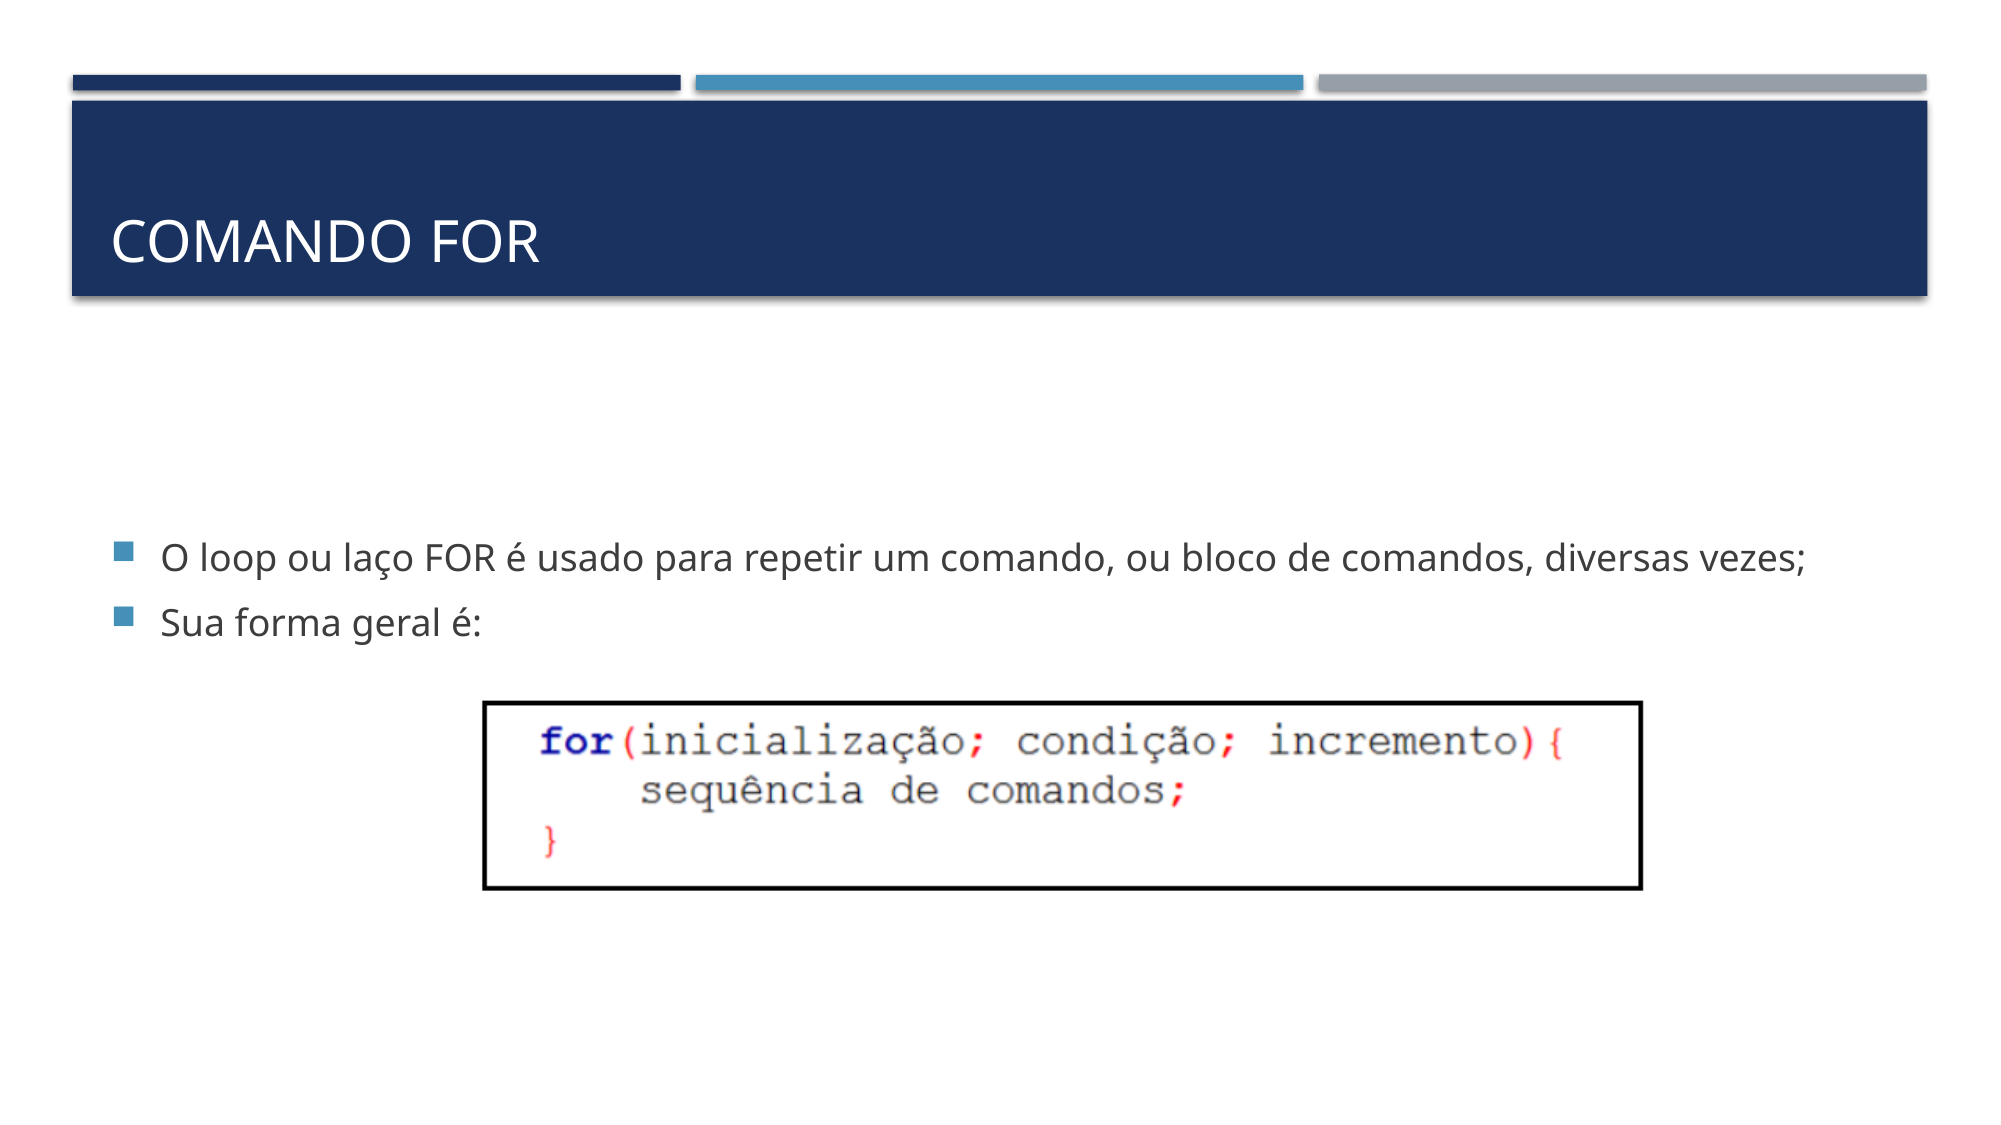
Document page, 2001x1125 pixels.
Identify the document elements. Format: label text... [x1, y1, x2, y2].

picture [470, 689, 1659, 902]
list O loop ou laço FOR é usado para repetir um comando, ou bloco de comandos, diversas vezes; Sua forma geral é: [95, 357, 1905, 902]
title Comando for [95, 115, 1905, 282]
